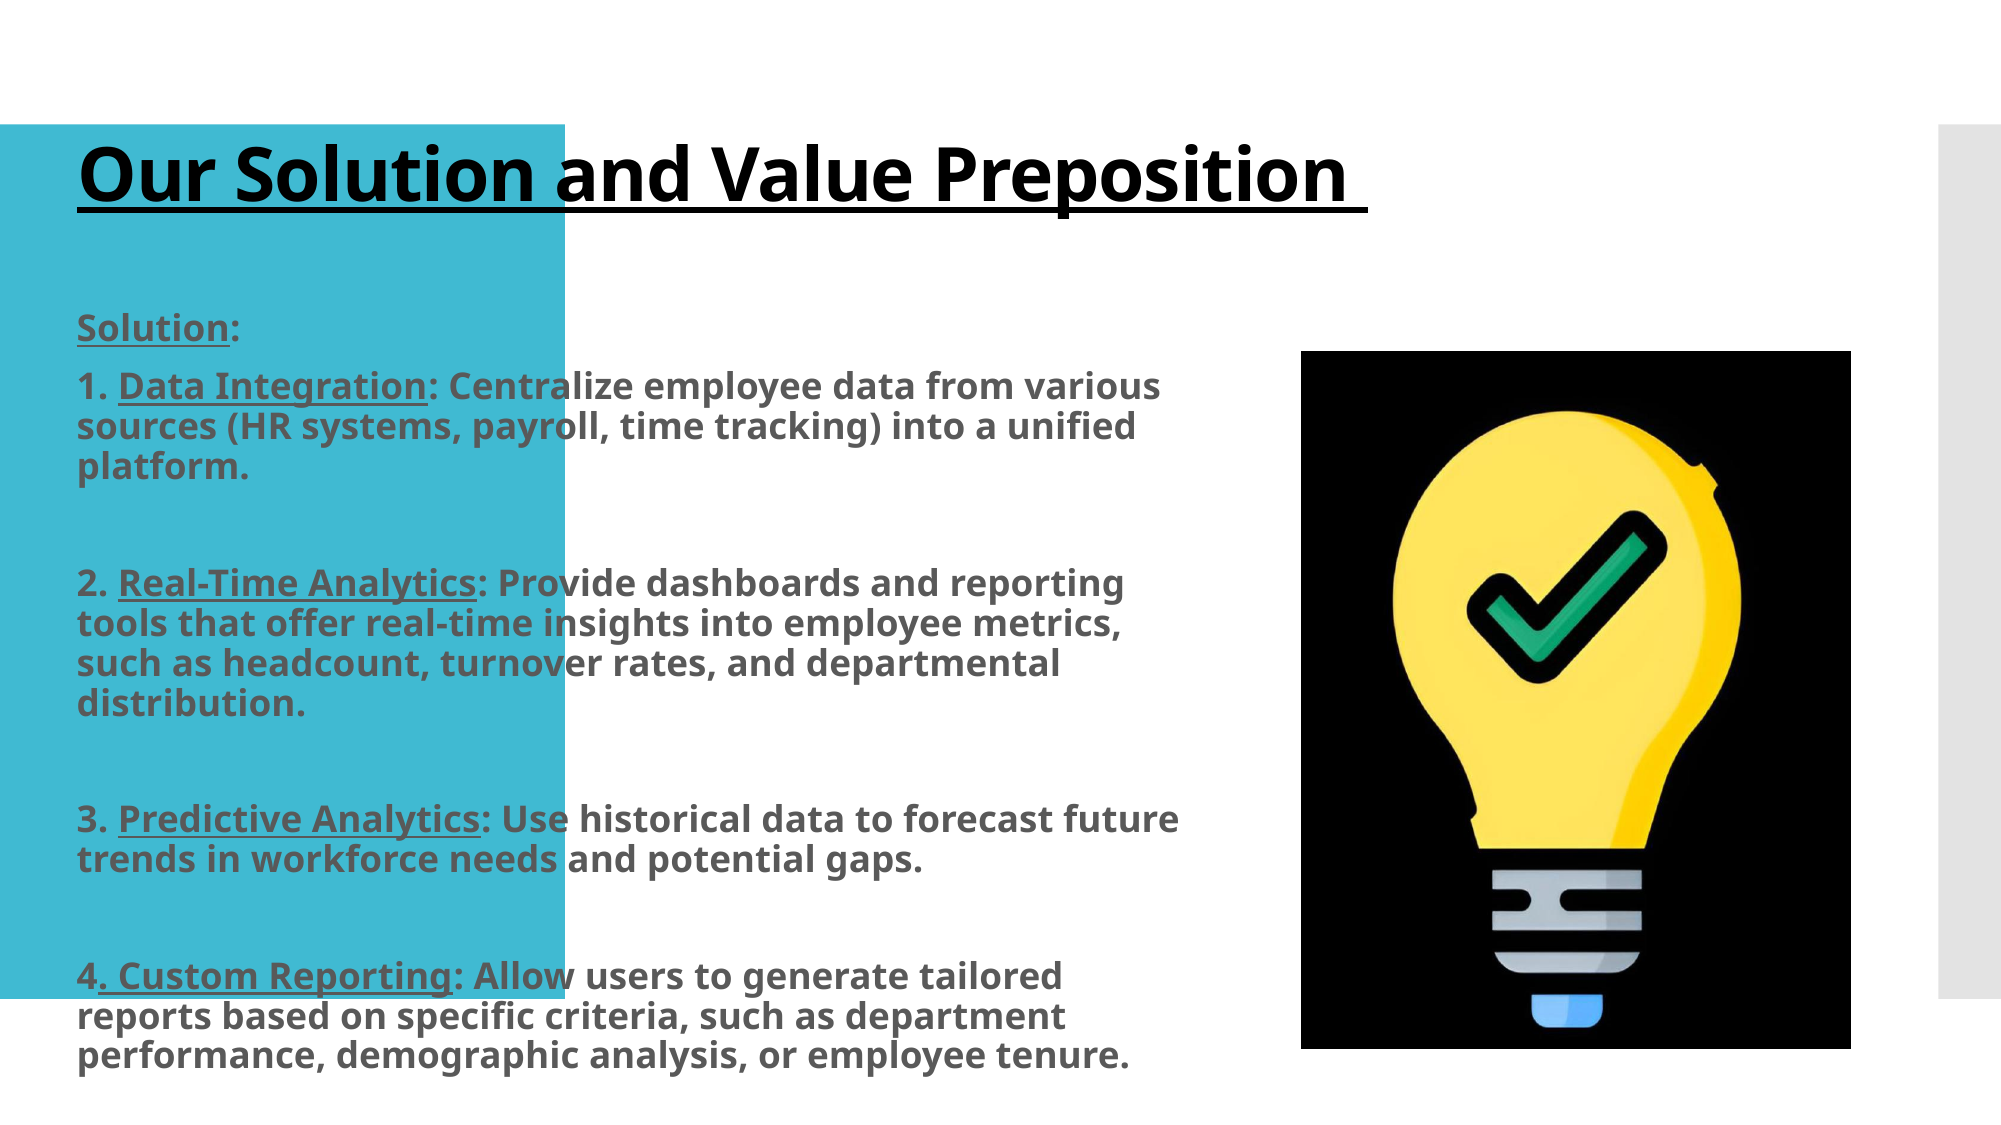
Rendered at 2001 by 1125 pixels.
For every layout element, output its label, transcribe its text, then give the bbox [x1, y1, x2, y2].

list Solution: 1. Data Integration: Centralize employee data from various sources (HR systems, payroll, time tracking) into a unified platform. 2. Real-Time Analytics: Provide dashboards and reporting tools that offer real-time insights into employee metrics, such as headcount, turnover rates, and departmental distribution. 3. Predictive Analytics: Use historical data to forecast future trends in workforce needs and potential gaps. 4. Custom Reporting: Allow users to generate tailored reports based on specific criteria, such as department performance, demographic analysis, or employee tenure. [61, 296, 1204, 1090]
title Our Solution and Value Preposition [62, 104, 1871, 250]
picture [1301, 350, 1851, 1049]
